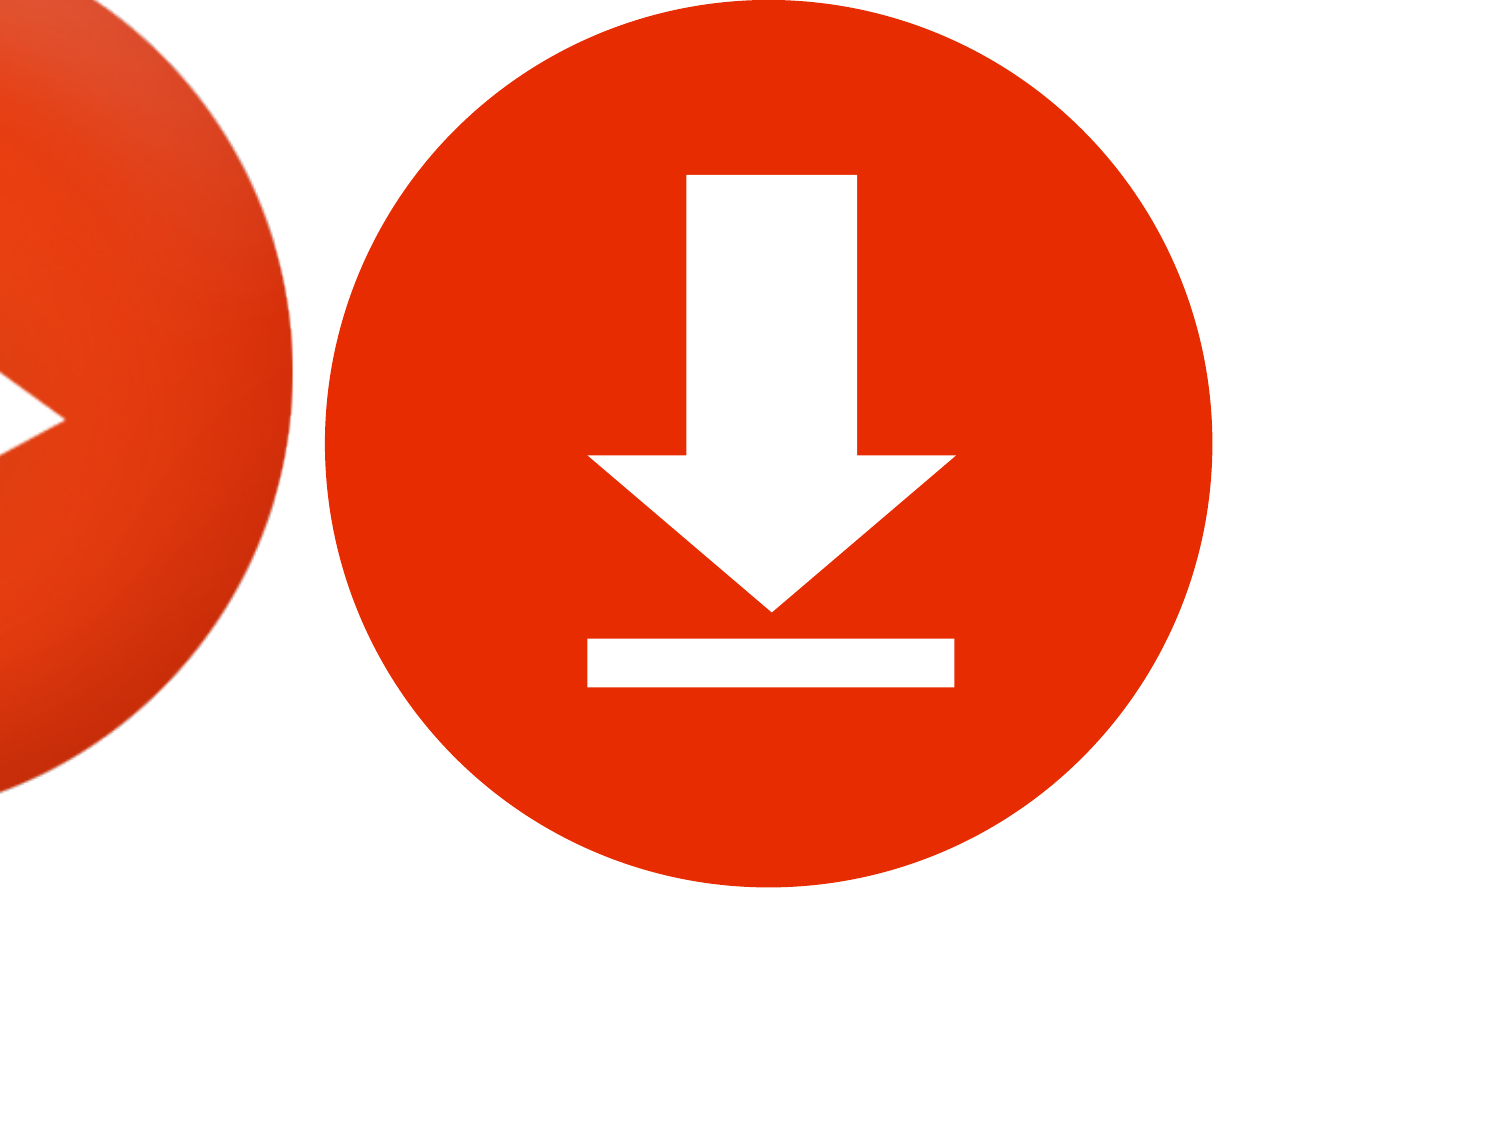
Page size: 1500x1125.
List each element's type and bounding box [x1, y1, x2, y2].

text_box [324, 0, 1213, 888]
picture [0, 0, 380, 905]
